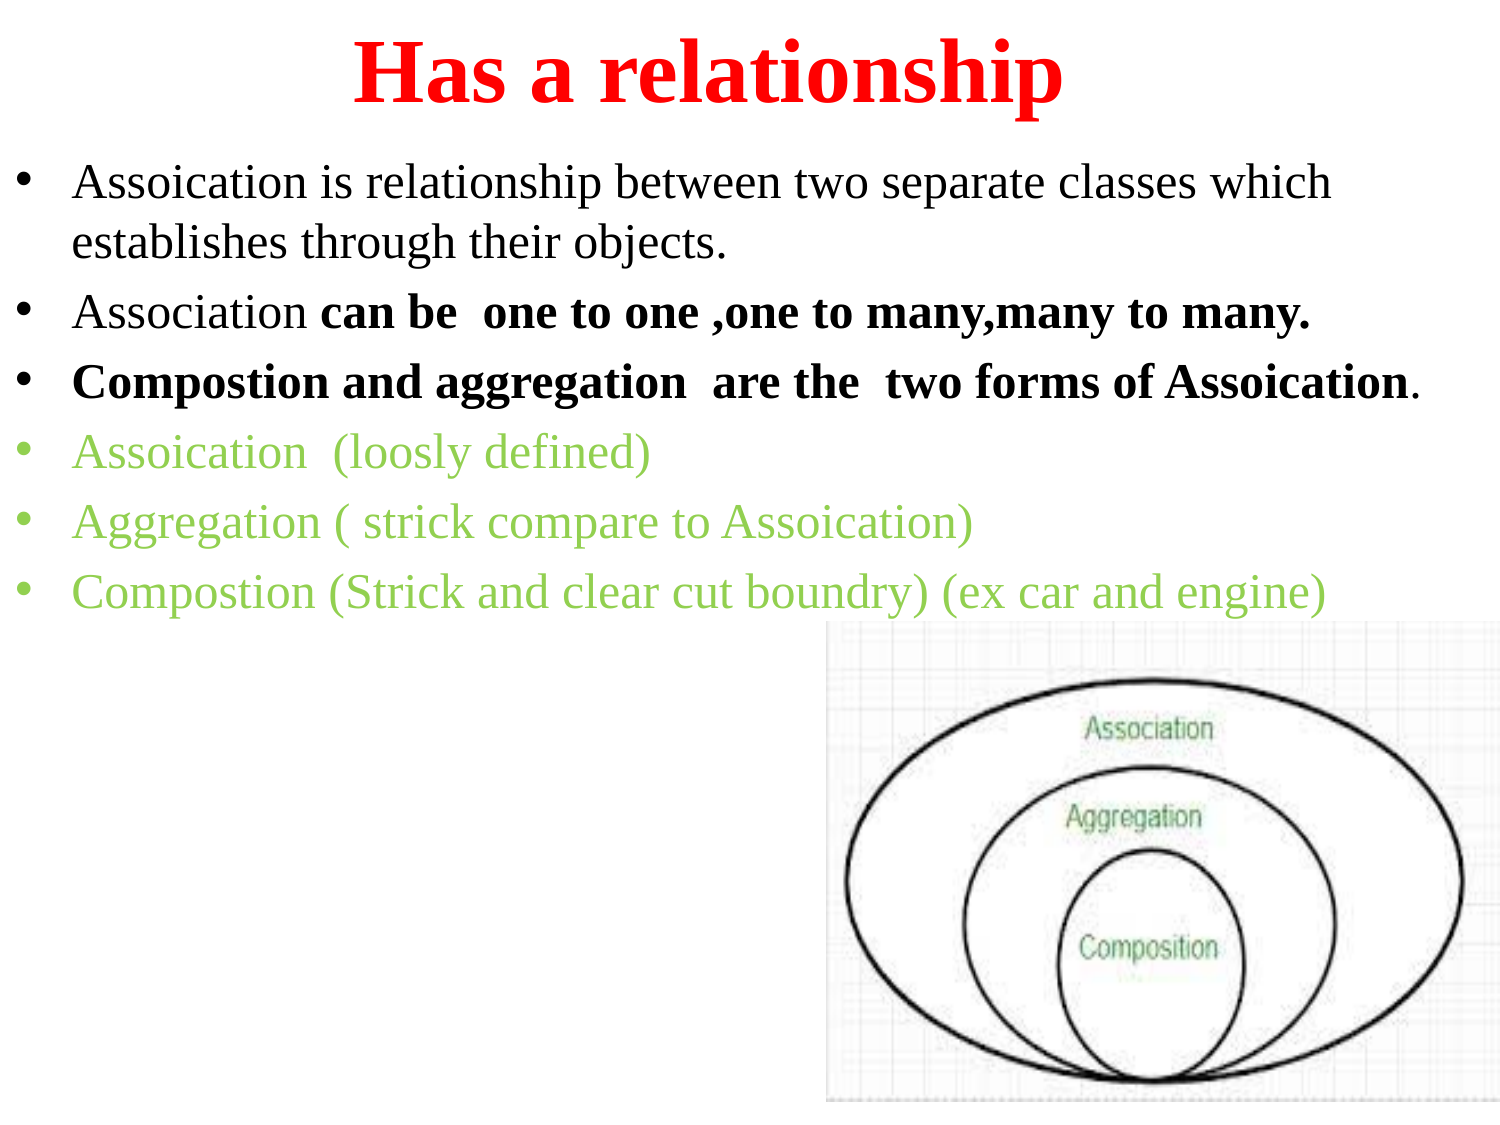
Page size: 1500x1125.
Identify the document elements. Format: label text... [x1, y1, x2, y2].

list Assoication is relationship between two separate classes which establishes through their objects. Association can be one to one ,one to many,many to many. Compostion and aggregation are the two forms of Assoication. Assoication (loosly defined) Aggregation ( strick compare to Assoication) Compostion (Strick and clear cut boundry) (ex car and engine) [0, 140, 1500, 1125]
picture [826, 620, 1500, 1102]
title Has a relationship [35, 0, 1386, 131]
